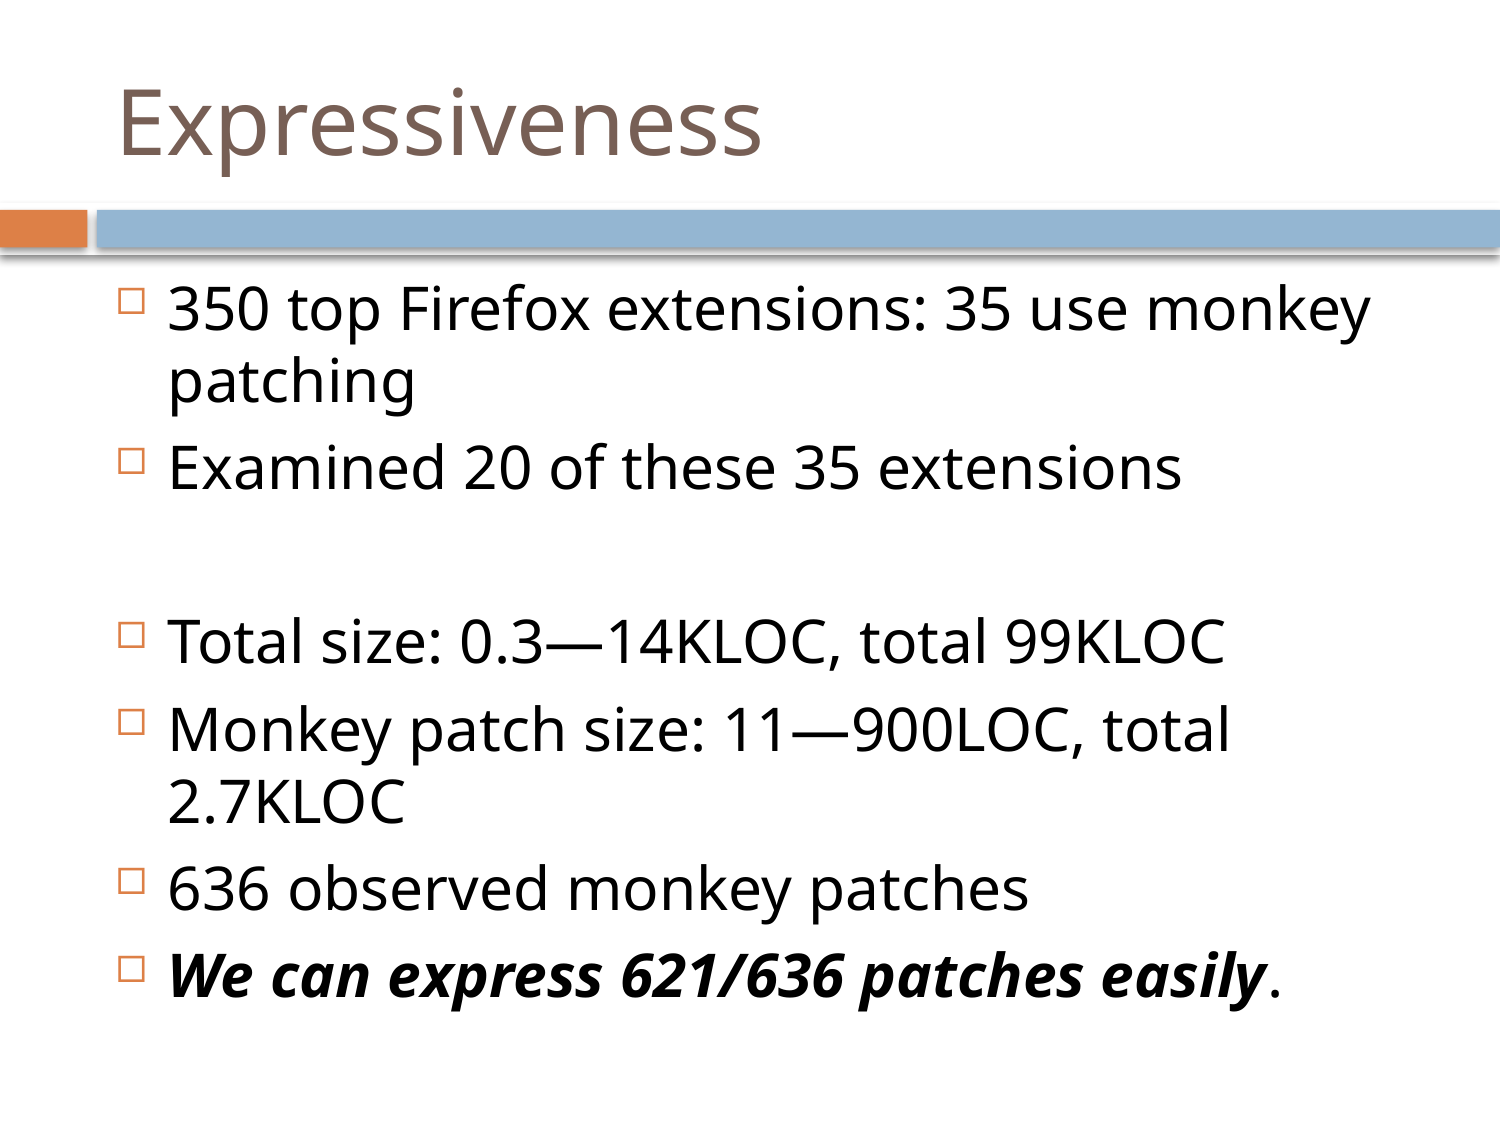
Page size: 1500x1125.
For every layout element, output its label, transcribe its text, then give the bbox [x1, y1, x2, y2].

title Expressiveness [100, 37, 1438, 200]
list 350 top Firefox extensions: 35 use monkey patching Examined 20 of these 35 extensions Total size: 0.3—14KLOC, total 99KLOC Monkey patch size: 11—900LOC, total 2.7KLOC 636 observed monkey patches We can express 621/636 patches easily. [100, 262, 1438, 1000]
